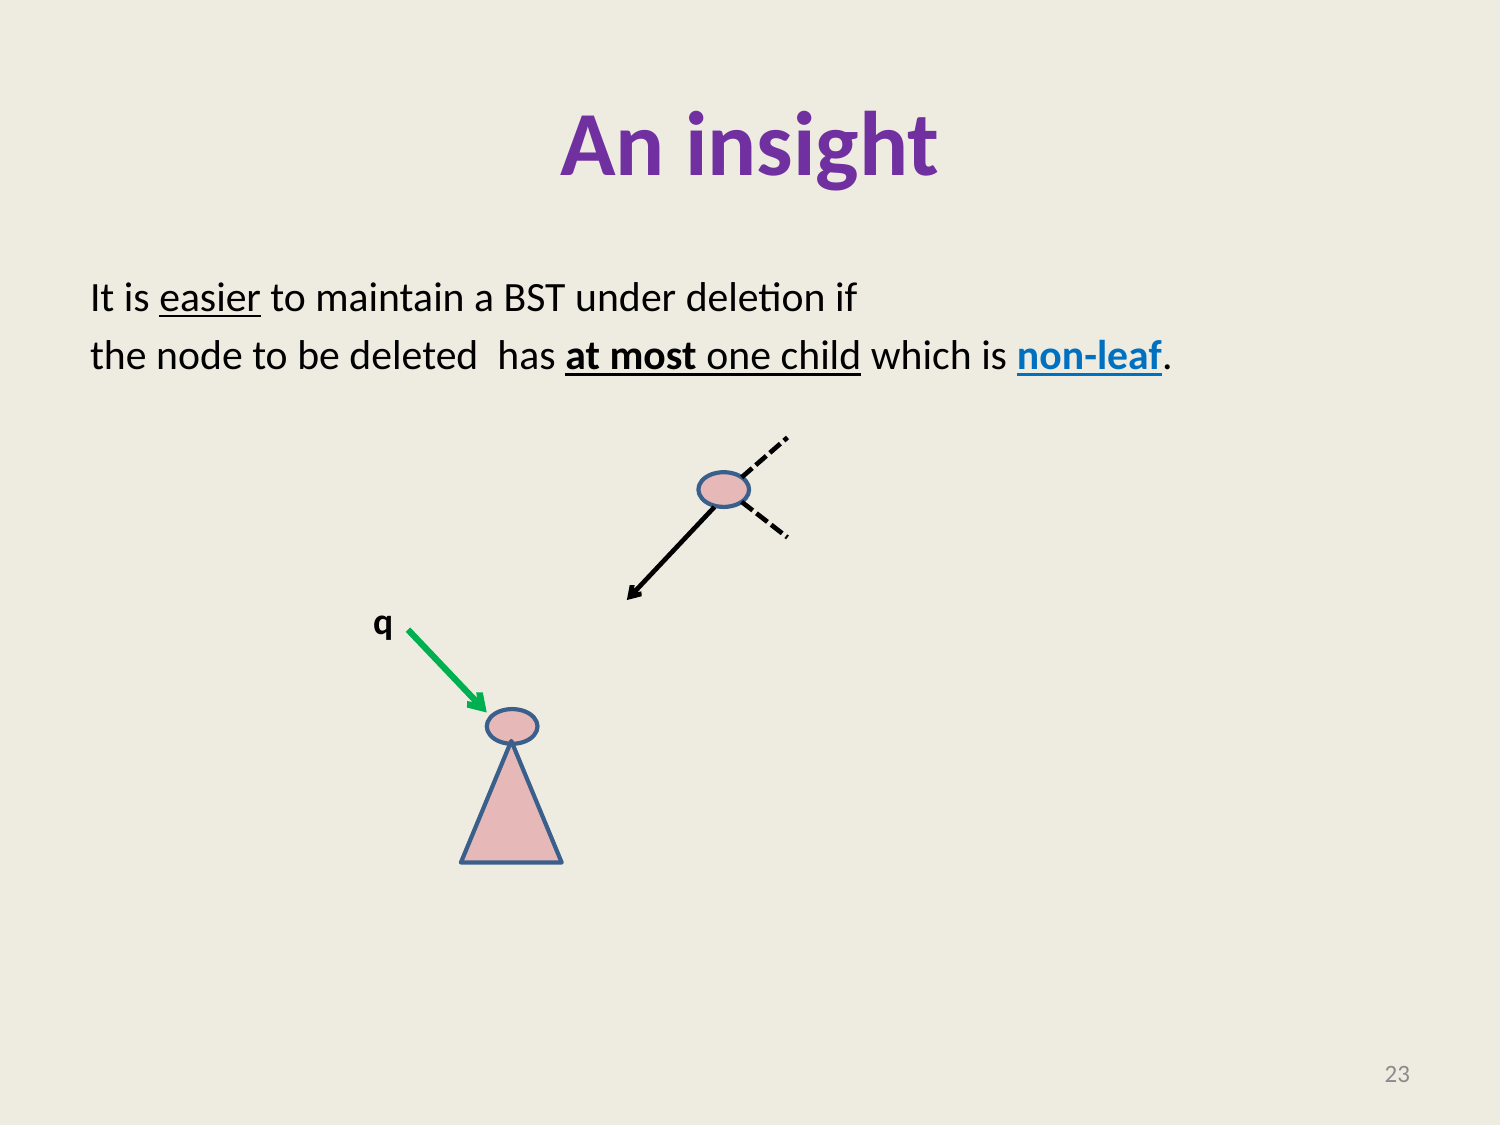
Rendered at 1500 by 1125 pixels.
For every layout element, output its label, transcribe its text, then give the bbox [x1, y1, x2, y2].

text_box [626, 506, 715, 601]
list It is easier to maintain a BST under deletion if the node to be deleted has at most one child which is non-leaf. [75, 262, 1425, 1005]
slide_number 23 [1074, 1042, 1425, 1103]
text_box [741, 501, 788, 538]
title An insight [75, 45, 1425, 233]
text_box [696, 470, 752, 510]
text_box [741, 437, 788, 478]
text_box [357, 589, 562, 863]
